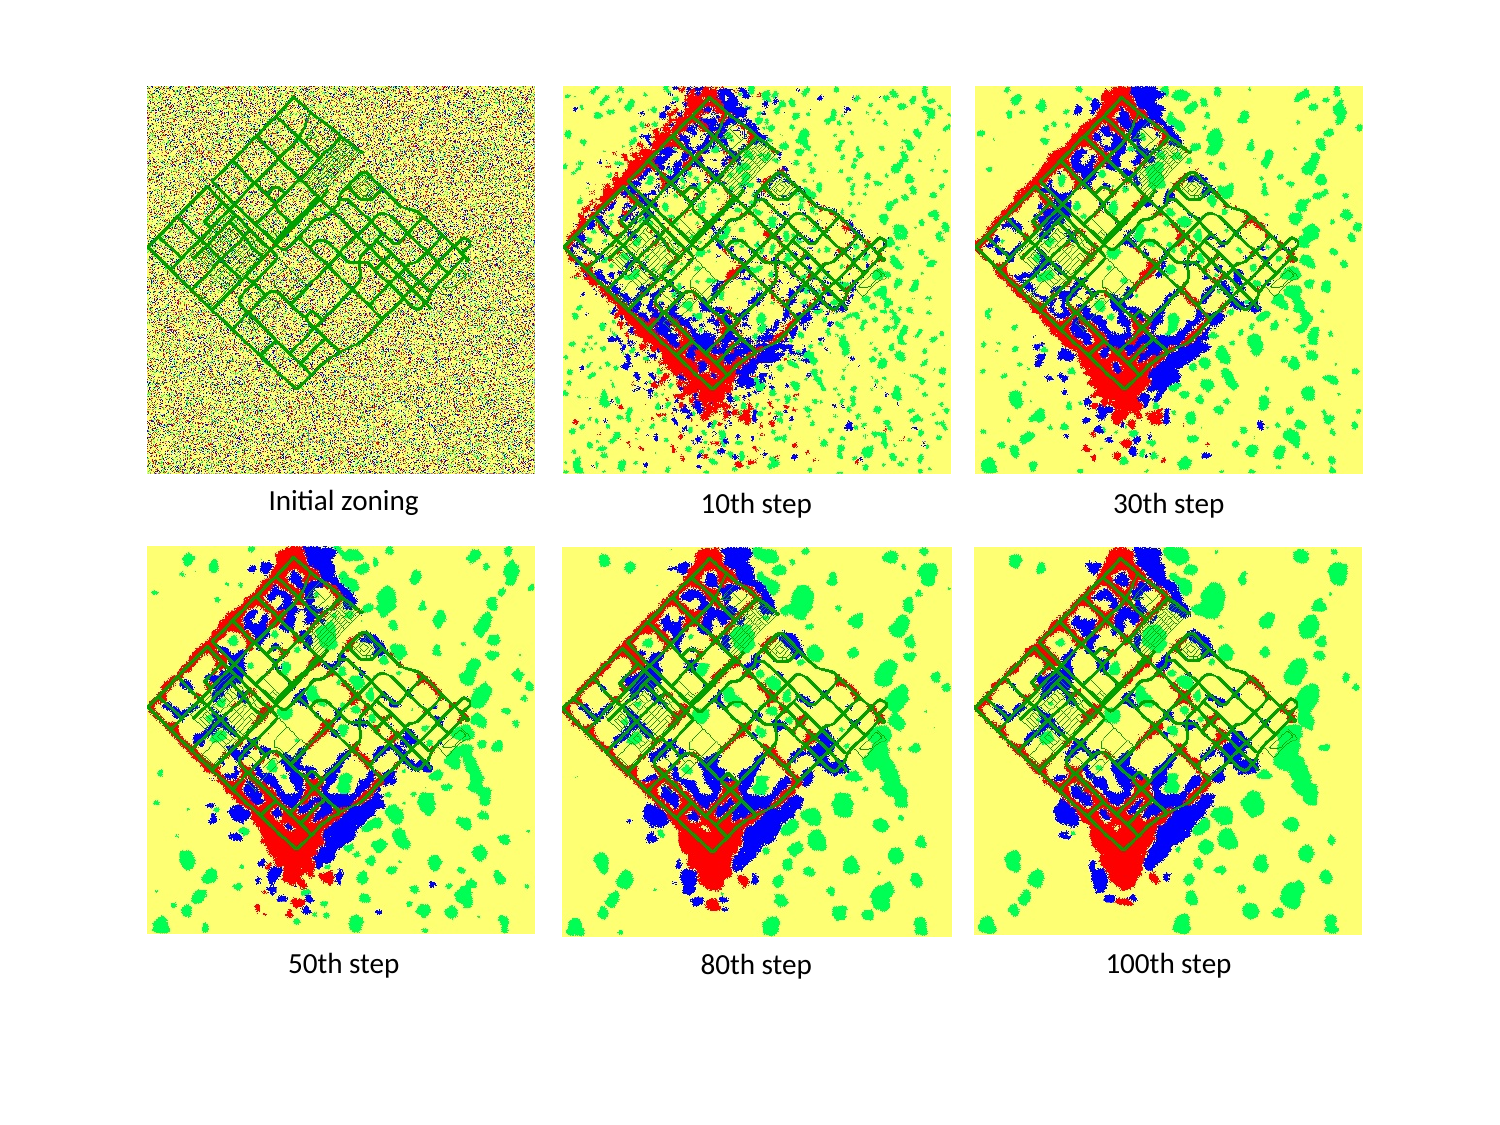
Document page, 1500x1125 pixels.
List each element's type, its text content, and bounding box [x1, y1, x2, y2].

picture [146, 86, 535, 475]
picture [563, 86, 951, 475]
picture [973, 546, 1362, 935]
text_box 50th step [273, 941, 415, 987]
text_box 30th step [1098, 484, 1240, 527]
picture [146, 545, 535, 934]
text_box 10th step [685, 484, 827, 527]
text_box 80th step [685, 945, 827, 988]
text_box Initial zoning [253, 484, 434, 524]
text_box 100th step [1090, 944, 1247, 987]
picture [561, 546, 952, 937]
picture [974, 86, 1363, 475]
